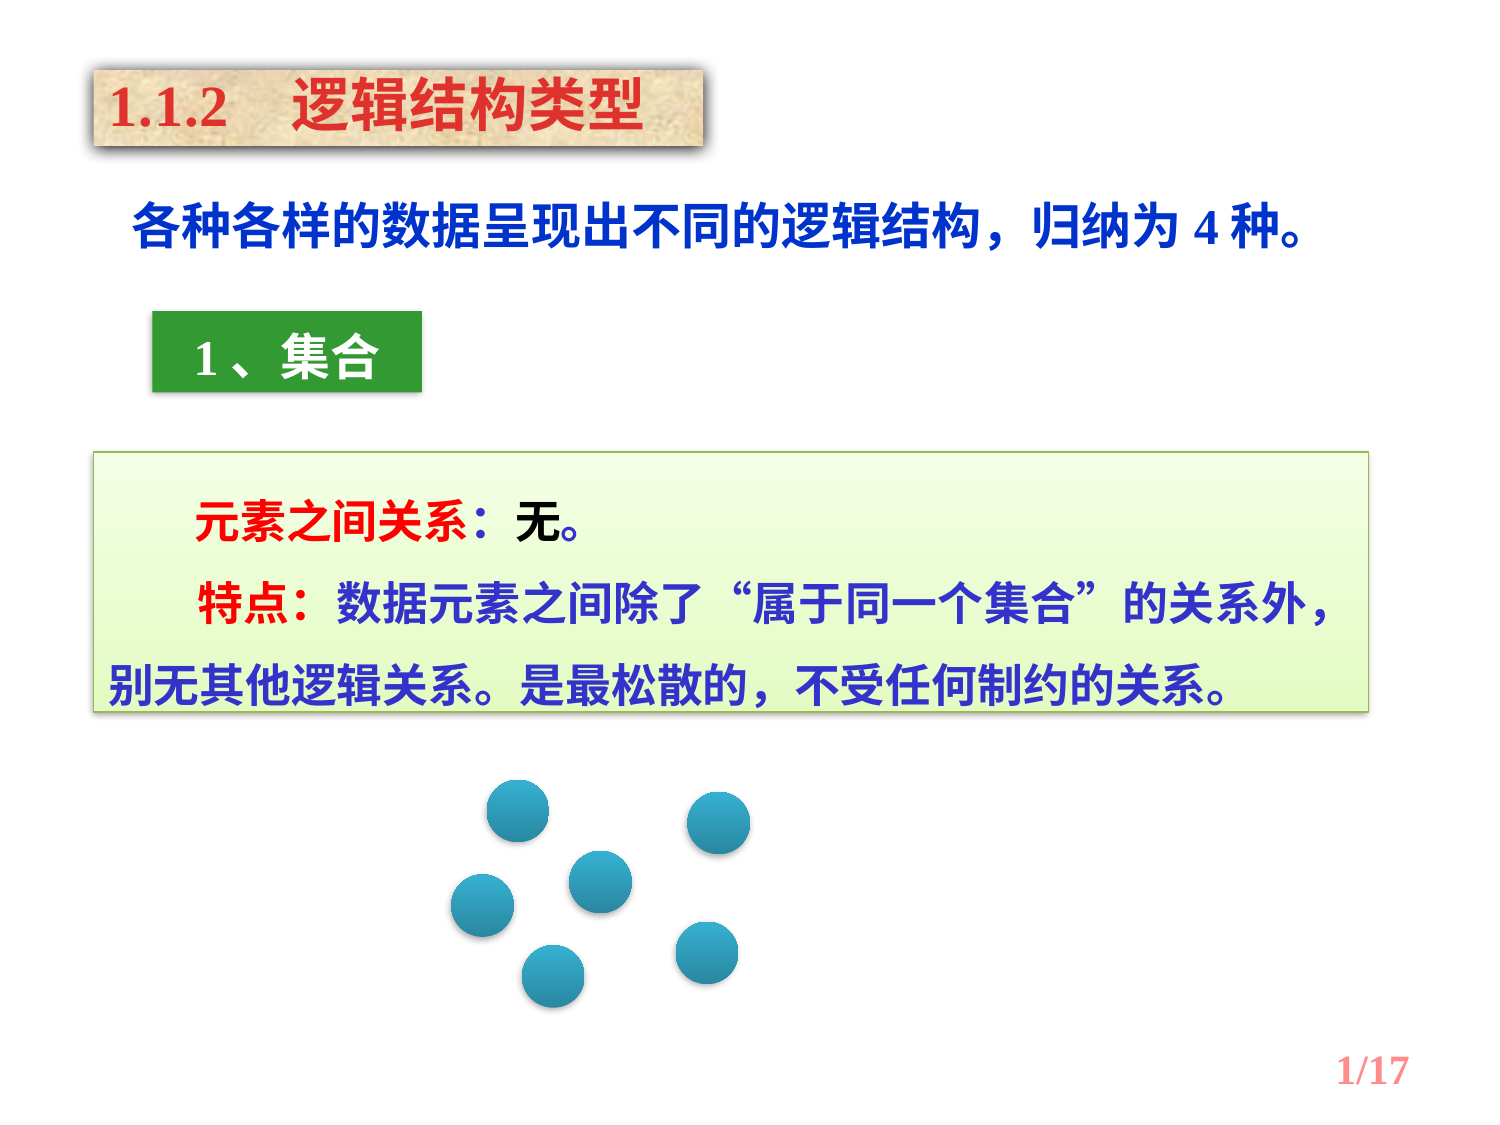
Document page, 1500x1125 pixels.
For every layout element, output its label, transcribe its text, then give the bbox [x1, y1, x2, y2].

slide_number 1/17 [1074, 1042, 1425, 1103]
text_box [450, 779, 751, 1009]
text_box 1.1.2 逻辑结构类型 [93, 70, 704, 146]
text_box 1、集合 [152, 310, 423, 393]
text_box 各种各样的数据呈现出不同的逻辑结构，归纳为4种。 [117, 199, 1372, 262]
text_box 元素之间关系：无。 特点：数据元素之间除了“属于同一个集合”的关系外，别无其他逻辑关系。是最松散的，不受任何制约的关系。 [93, 451, 1369, 713]
